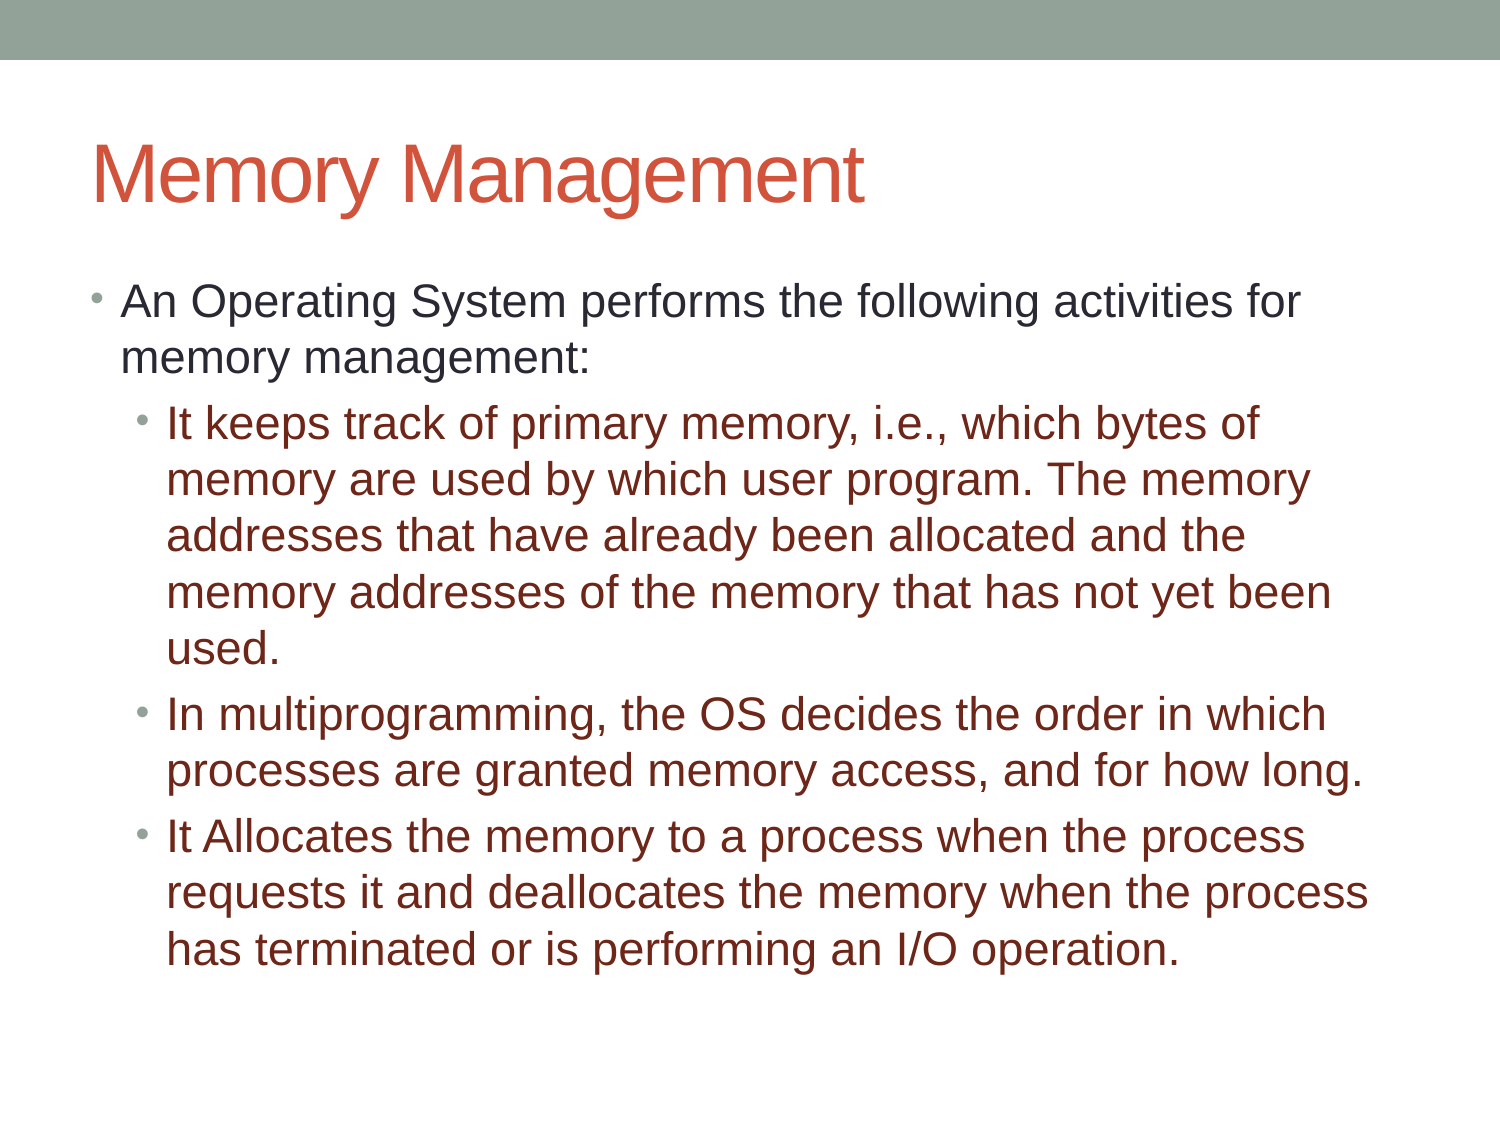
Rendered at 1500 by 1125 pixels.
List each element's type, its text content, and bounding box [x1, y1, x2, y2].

list An Operating System performs the following activities for memory management: It keeps track of primary memory, i.e., which bytes of memory are used by which user program. The memory addresses that have already been allocated and the memory addresses of the memory that has not yet been used. In multiprogramming, the OS decides the order in which processes are granted memory access, and for how long. It Allocates the memory to a process when the process requests it and deallocates the memory when the process has terminated or is performing an I/O operation. [75, 262, 1425, 1063]
title Memory Management [75, 87, 1425, 250]
